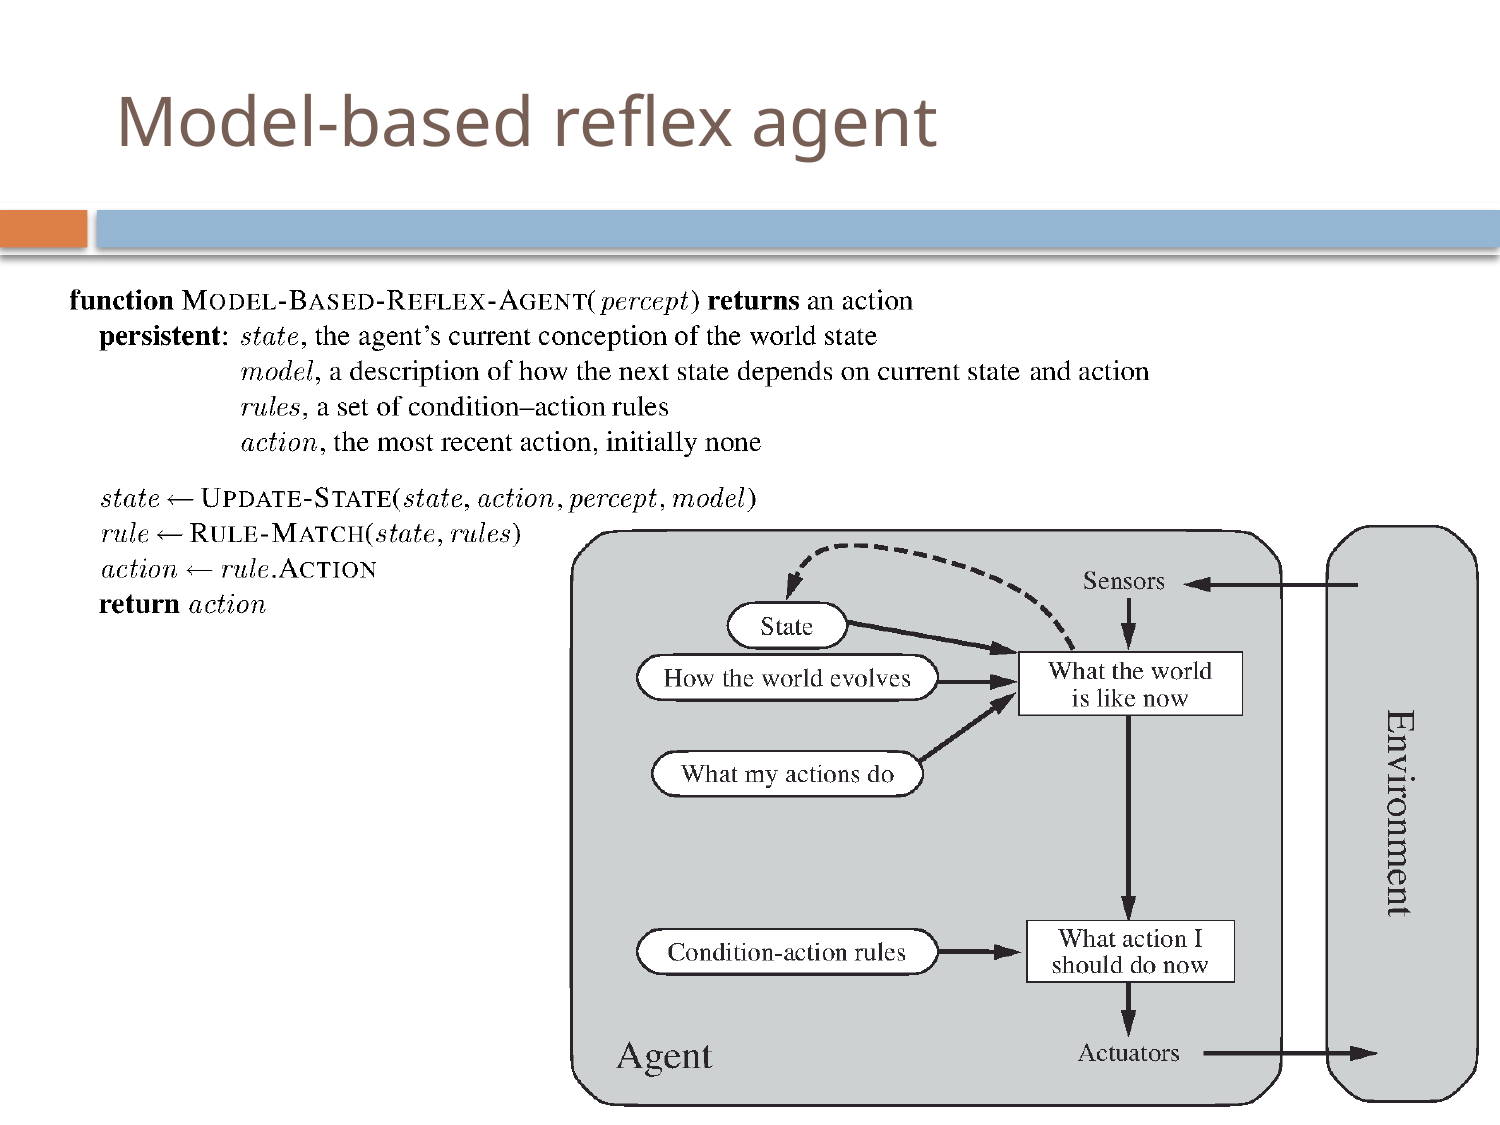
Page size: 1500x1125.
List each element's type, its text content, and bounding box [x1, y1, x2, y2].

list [64, 268, 1164, 626]
title Model-based reflex agent [100, 37, 1438, 200]
picture [565, 519, 1484, 1111]
